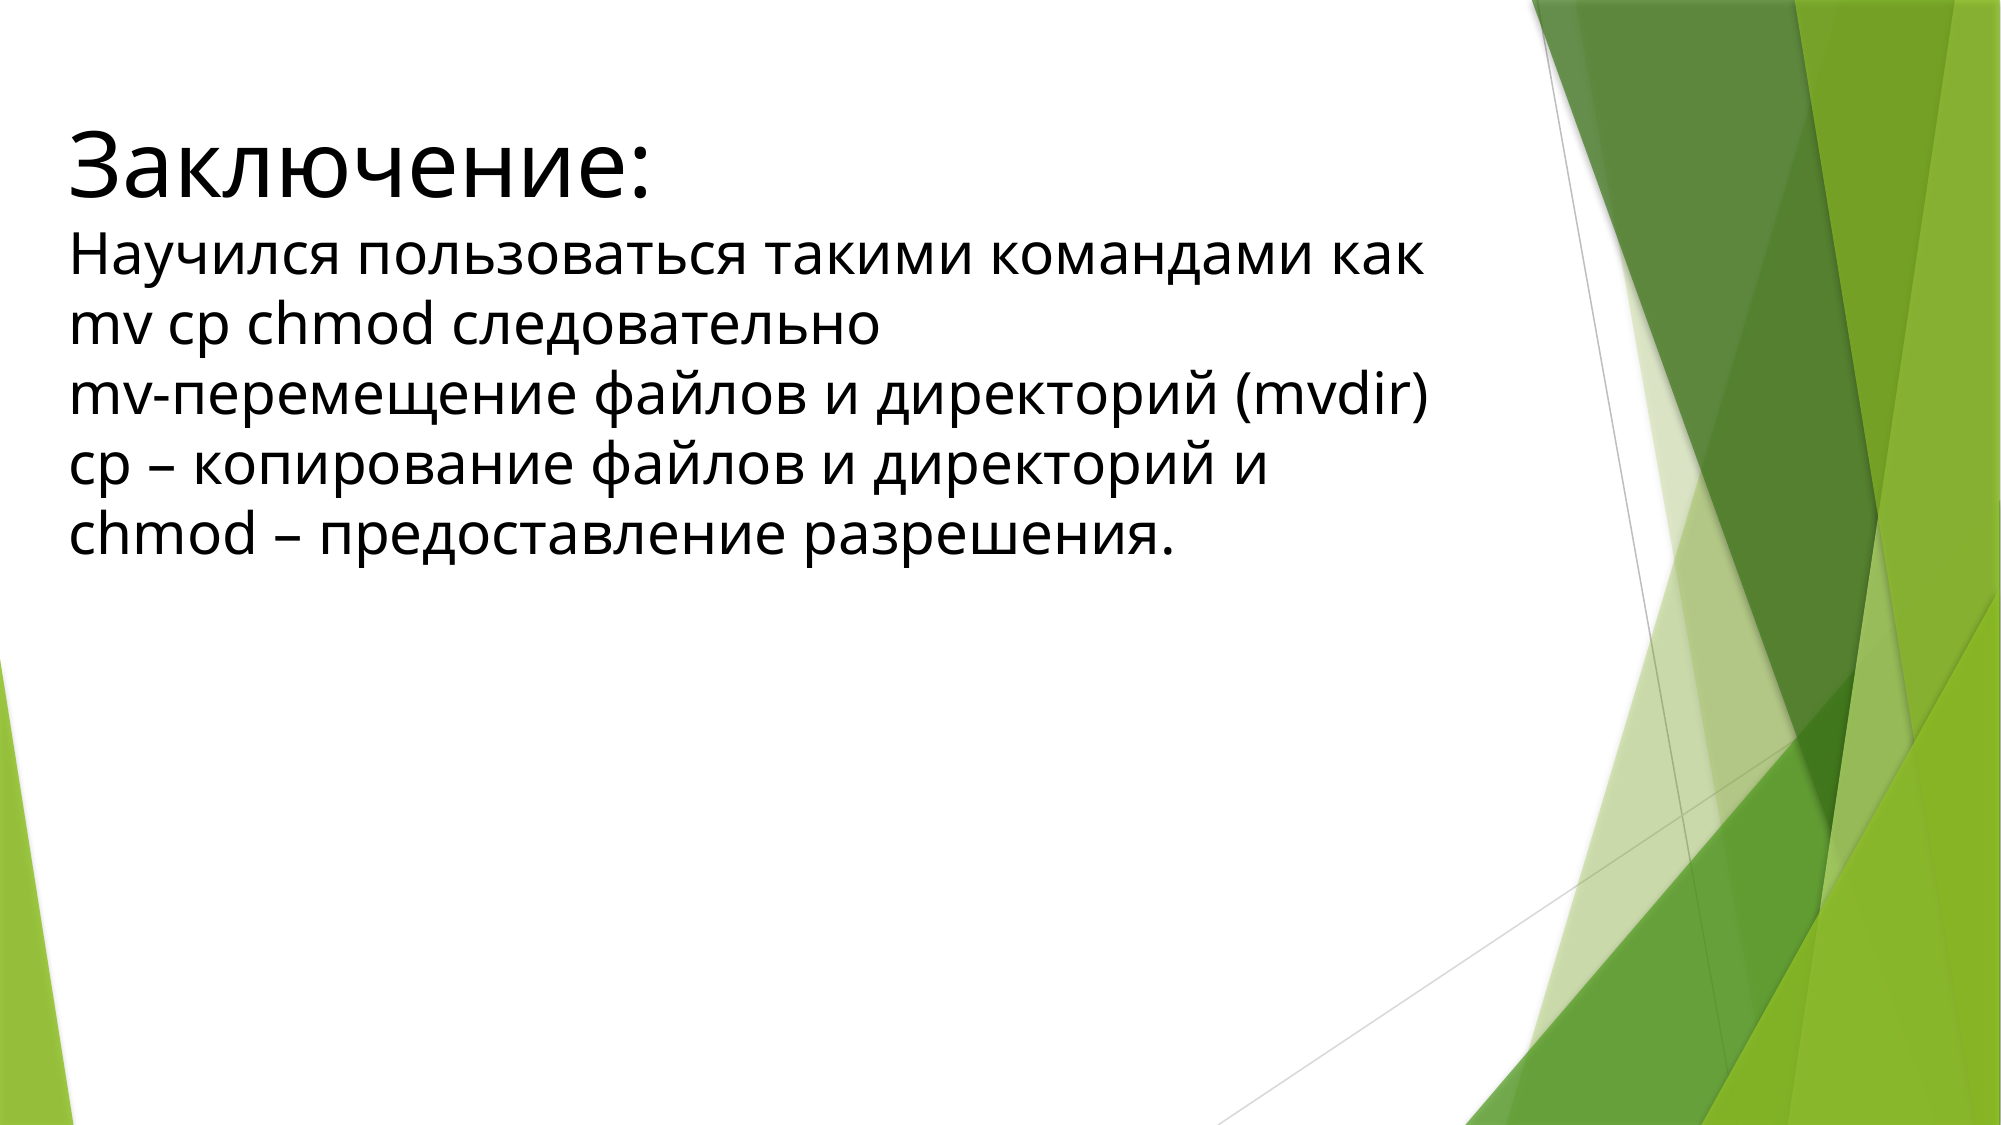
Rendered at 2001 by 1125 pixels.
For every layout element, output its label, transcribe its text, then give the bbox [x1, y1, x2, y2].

text_box Заключение: Научился пользоваться такими командами как mv cp chmod следовательно mv-перемещение файлов и директорий (mvdir) cp – копирование файлов и директорий и chmod – предоставление разрешения. [53, 53, 1476, 619]
